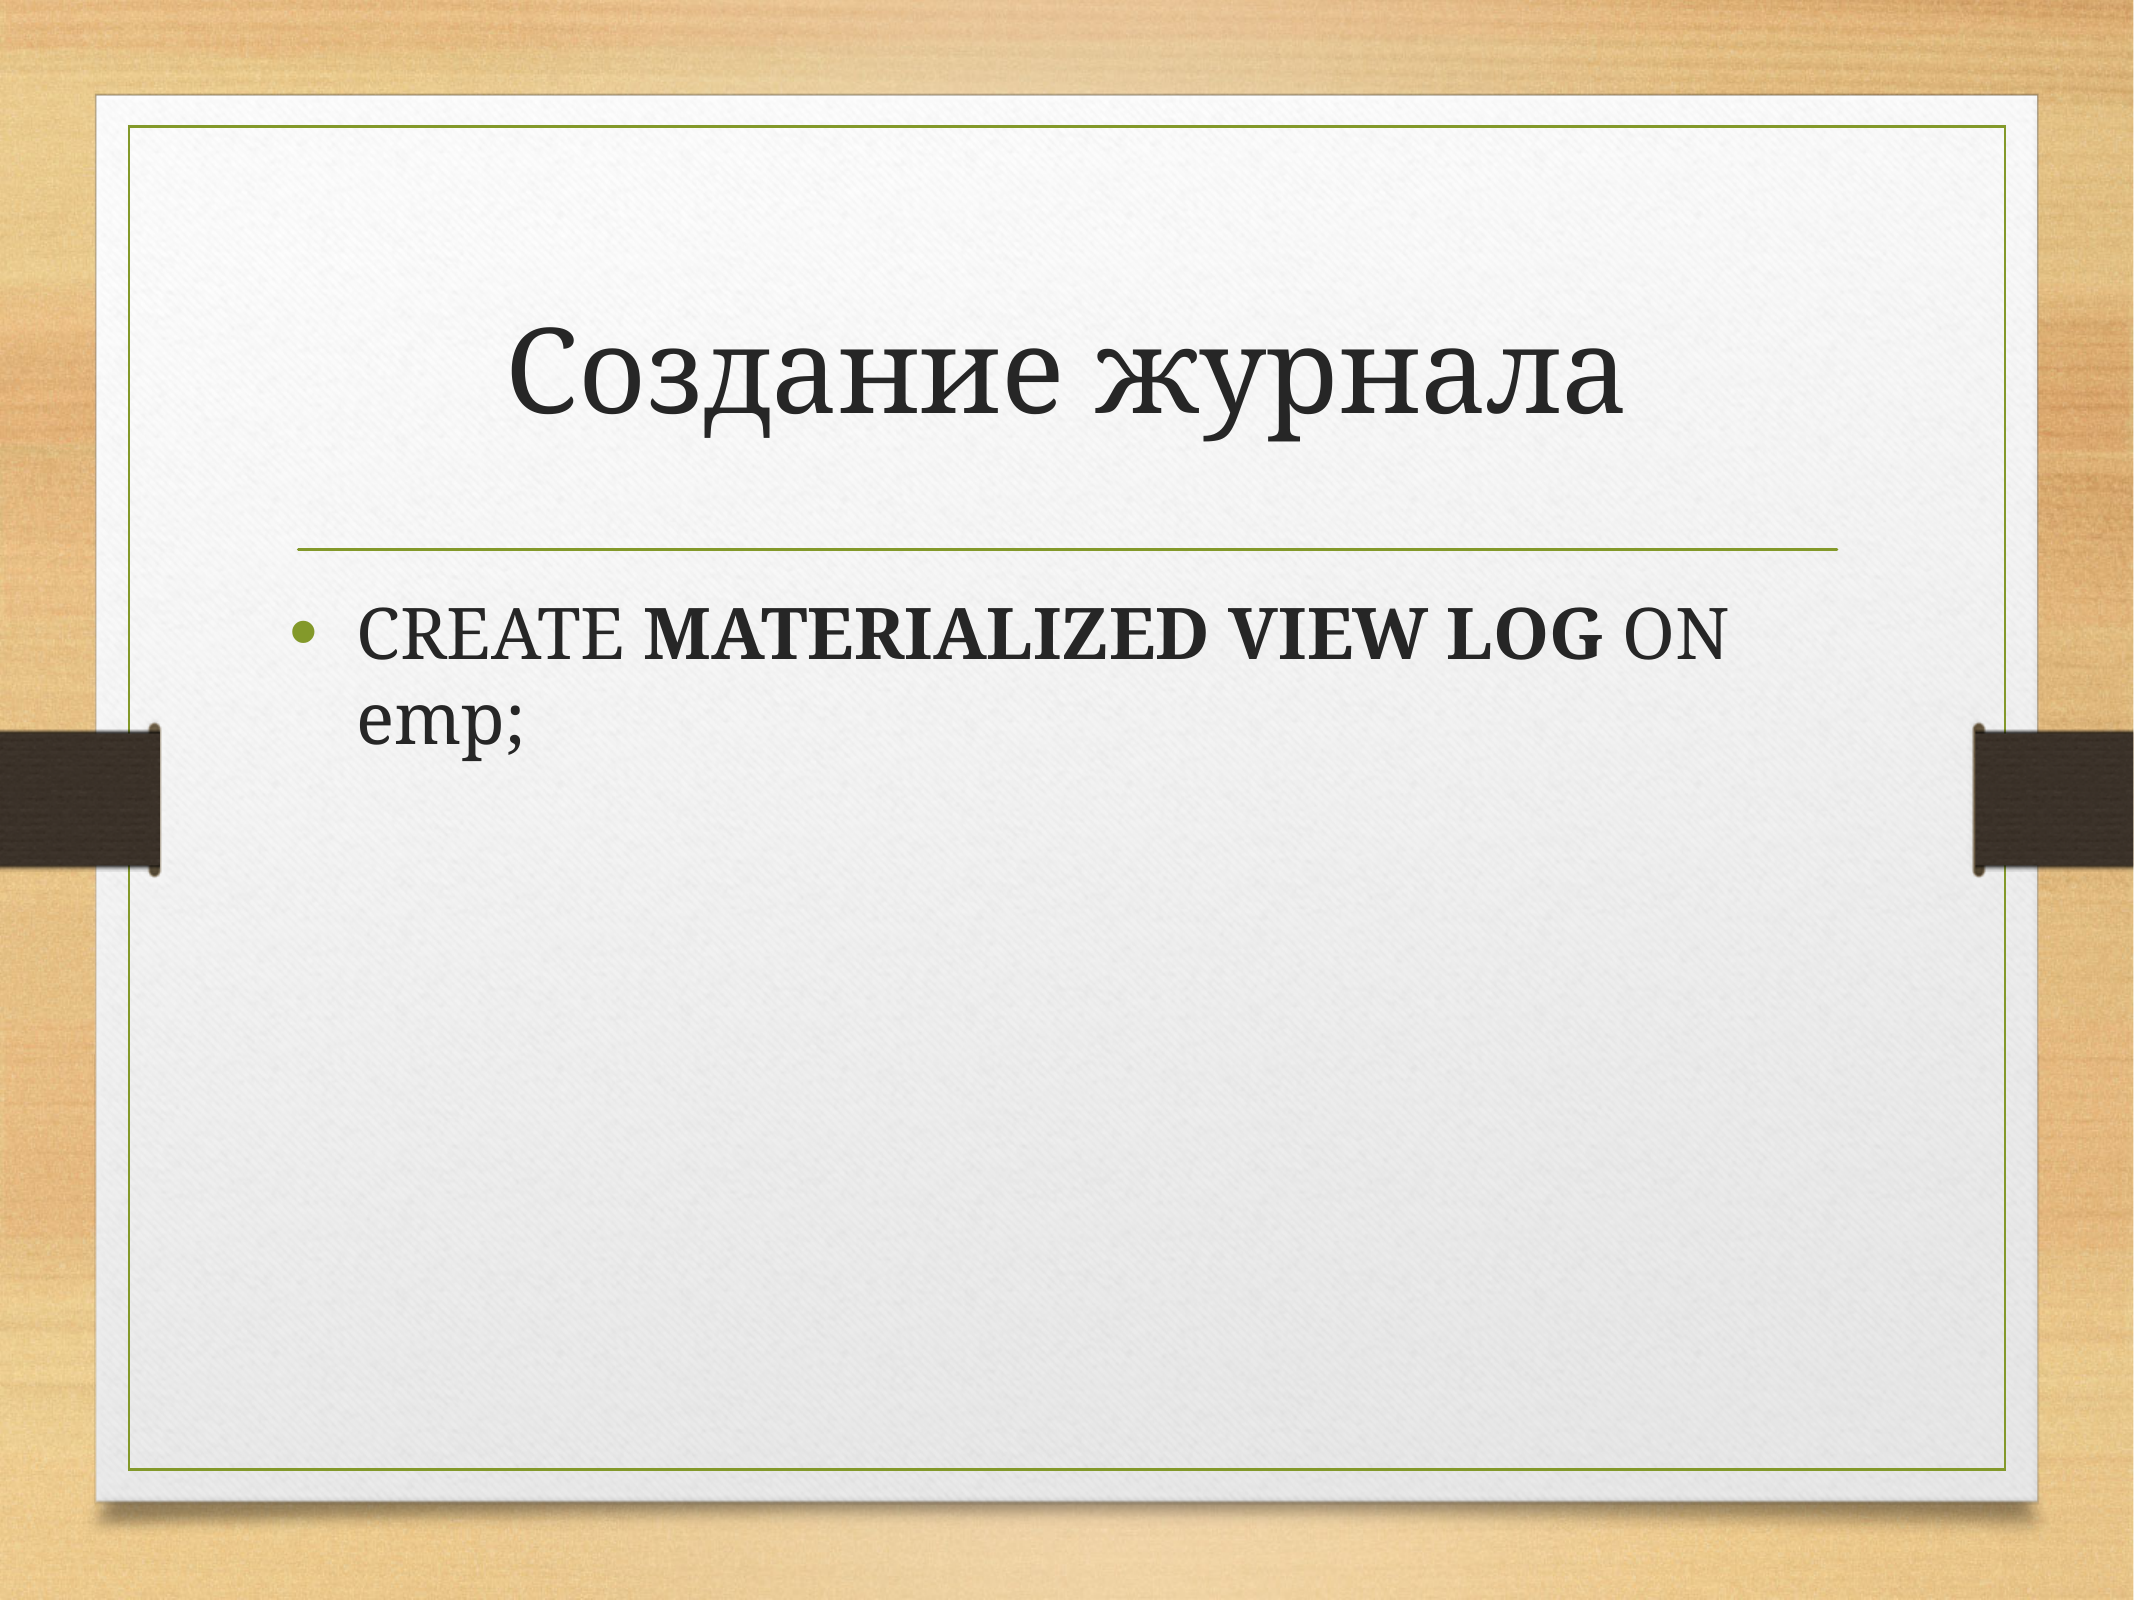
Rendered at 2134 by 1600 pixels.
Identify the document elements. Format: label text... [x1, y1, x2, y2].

list CREATE MATERIALIZED VIEW LOG ON emp; [274, 580, 1861, 1385]
title Создание журнала [274, 213, 1861, 518]
picture [0, 0, 2134, 1600]
